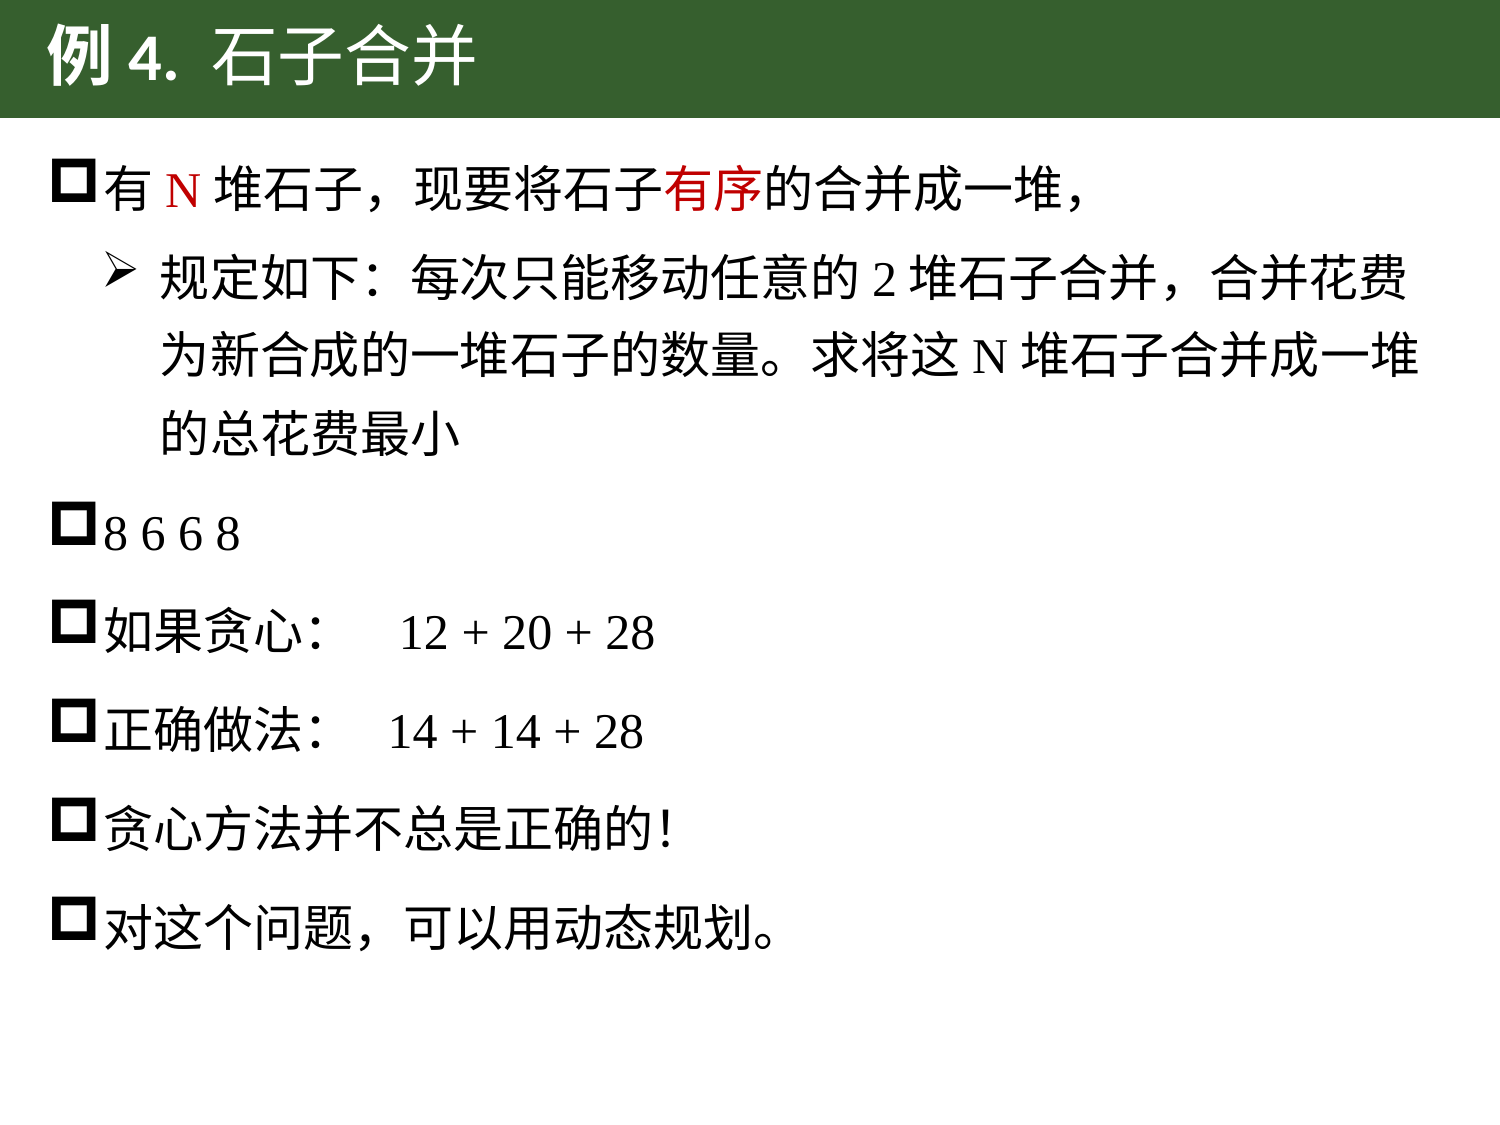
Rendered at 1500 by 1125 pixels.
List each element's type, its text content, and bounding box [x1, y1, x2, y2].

list 有N堆石子，现要将石子有序的合并成一堆， 规定如下：每次只能移动任意的2堆石子合并，合并花费为新合成的一堆石子的数量。求将这N堆石子合并成一堆的总花费最小 8 6 6 8 如果贪心： 12 + 20 + 28 正确做法： 14 + 14 + 28 贪心方法并不总是正确的！ 对这个问题，可以用动态规划。 [32, 132, 1469, 1104]
title 例4. 石子合并 [0, 0, 1294, 119]
